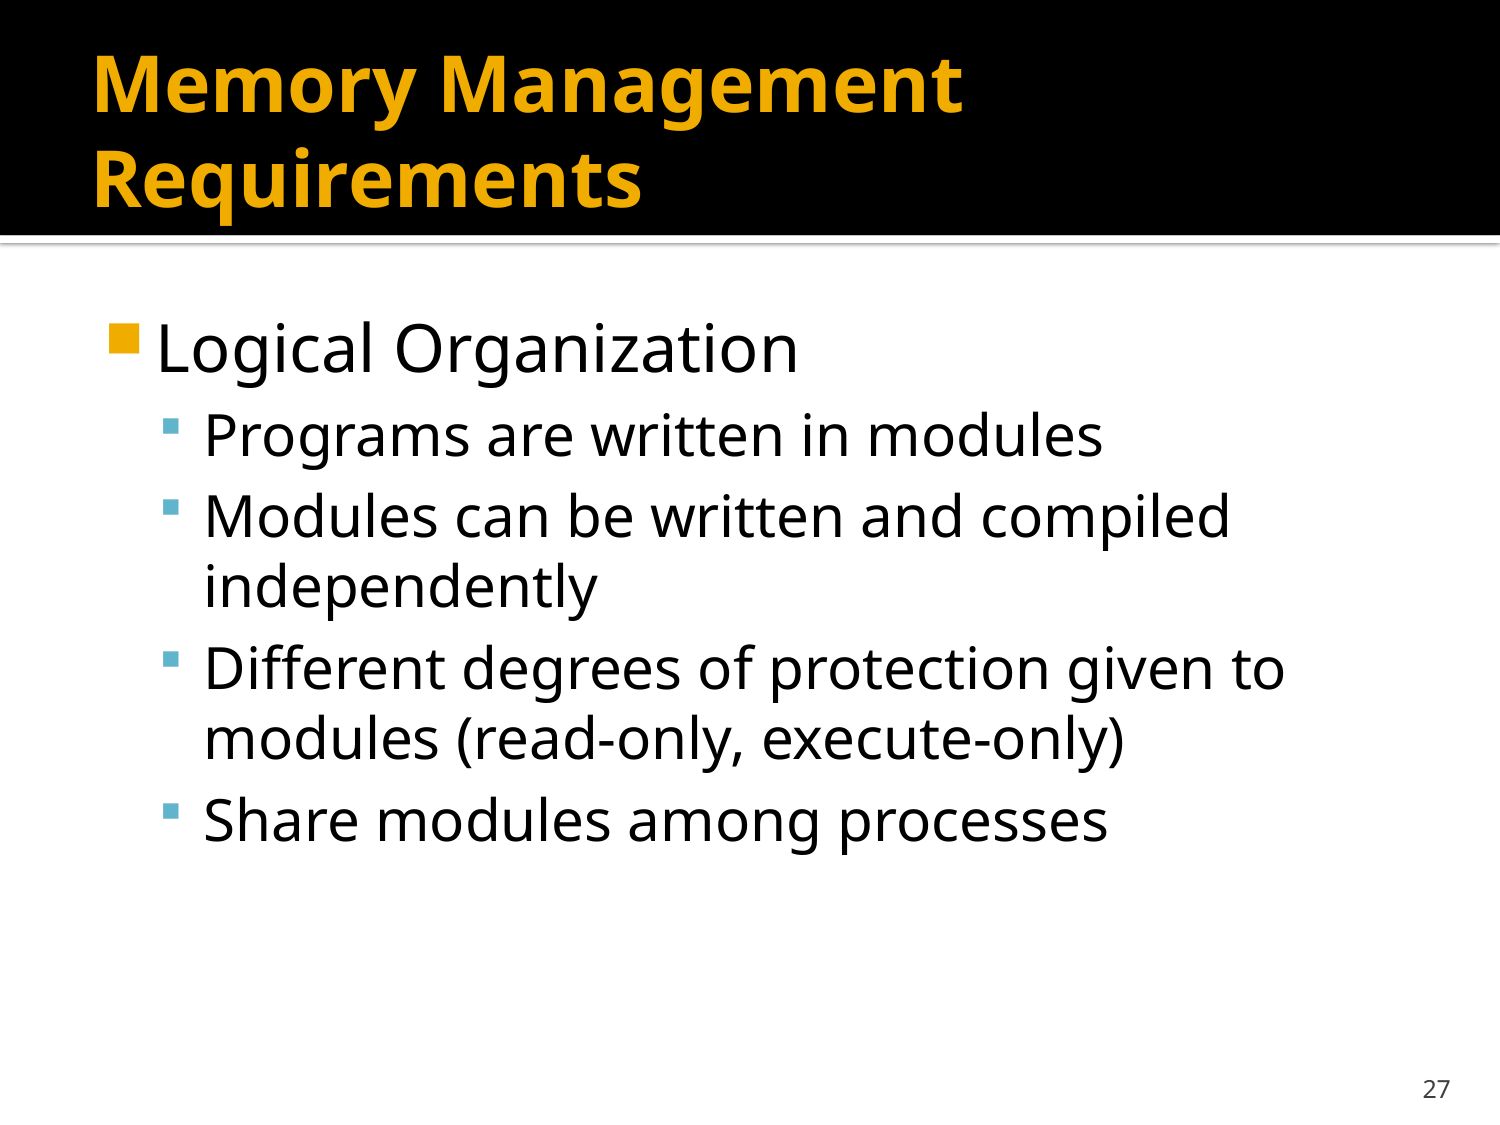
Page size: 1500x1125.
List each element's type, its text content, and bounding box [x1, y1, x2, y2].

slide_number 27 [1345, 1062, 1467, 1108]
title Memory Management Requirements [75, 25, 1425, 231]
list Logical Organization Programs are written in modules Modules can be written and compiled independently Different degrees of protection given to modules (read-only, execute-only) Share modules among processes [75, 291, 1425, 1050]
